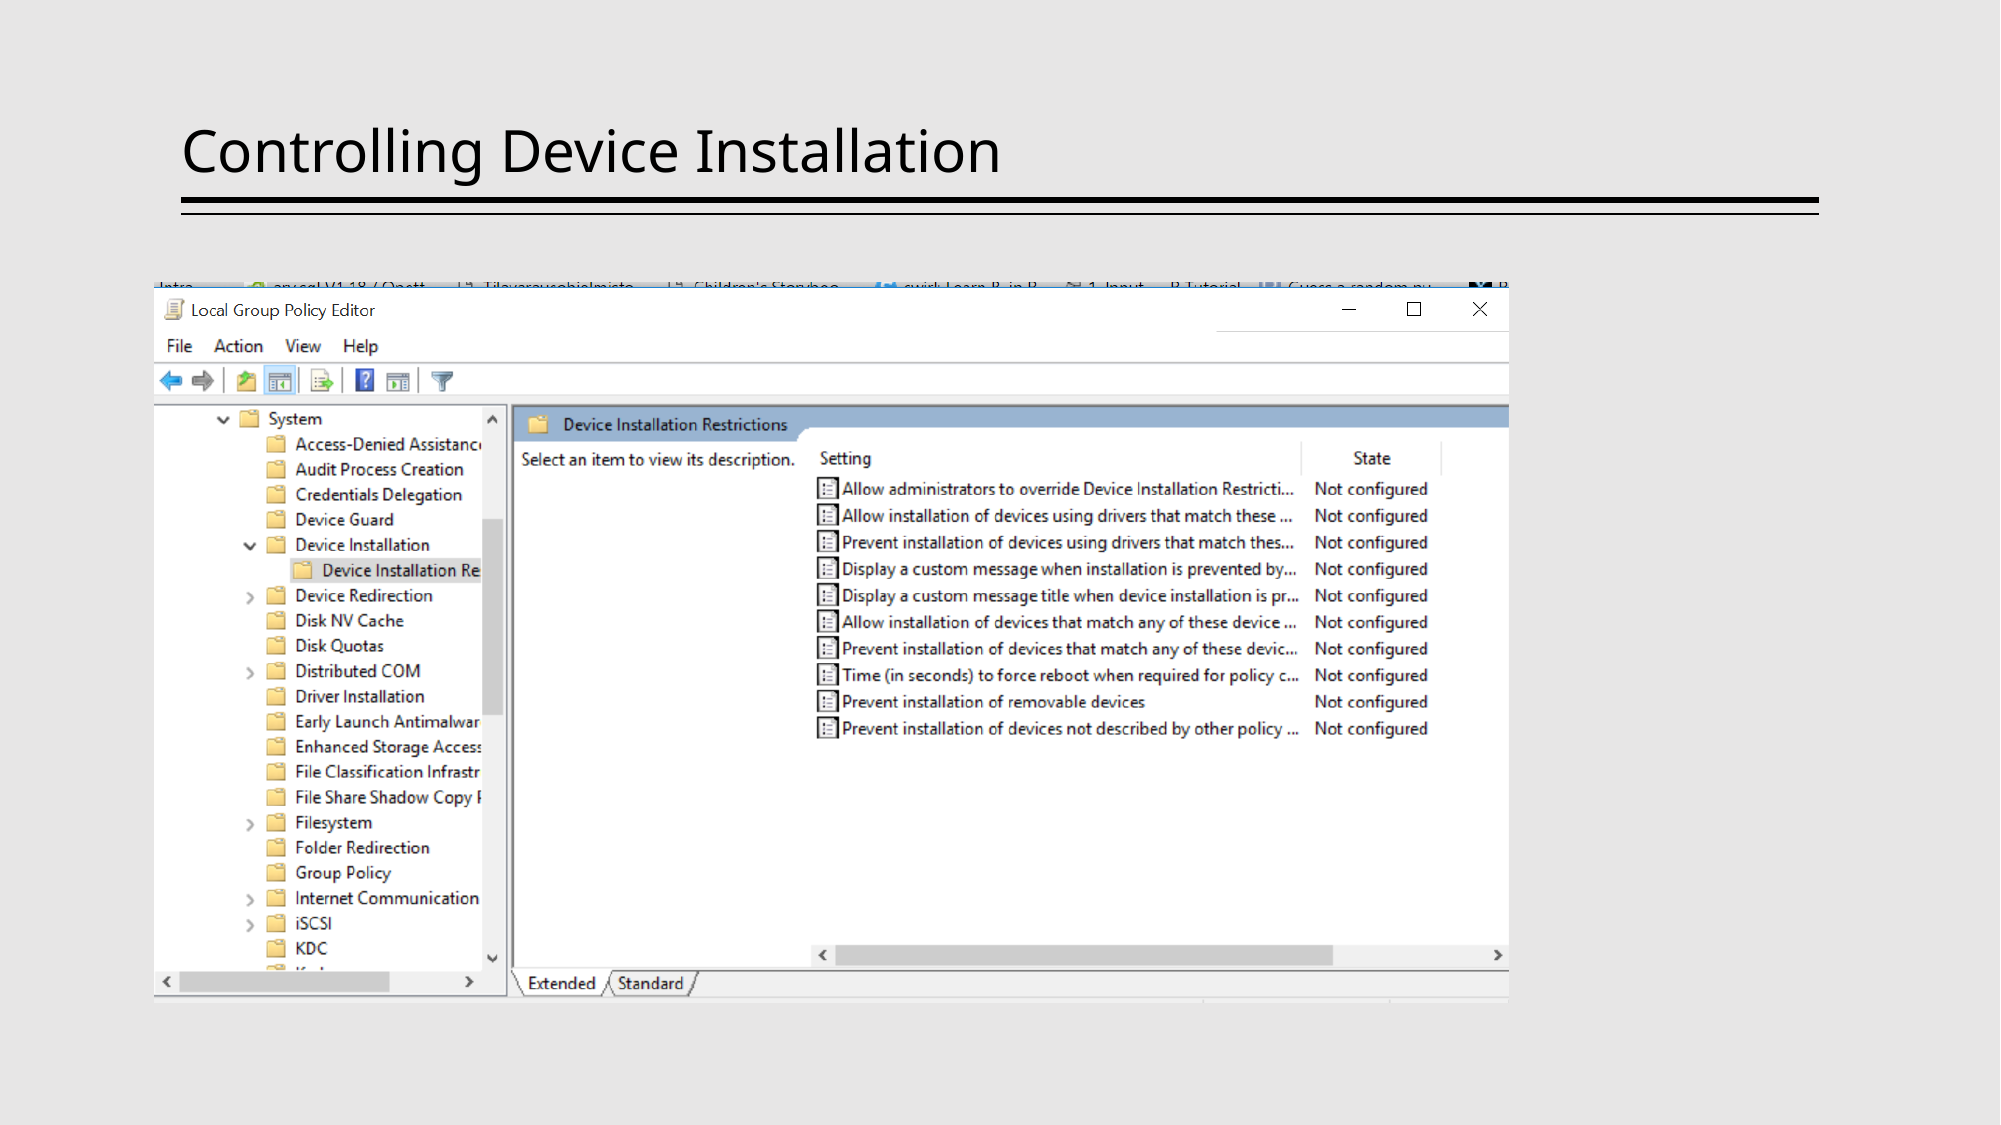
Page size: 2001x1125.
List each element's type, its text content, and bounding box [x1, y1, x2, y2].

picture [154, 282, 1509, 1004]
title Controlling Device Installation [181, 12, 1819, 193]
